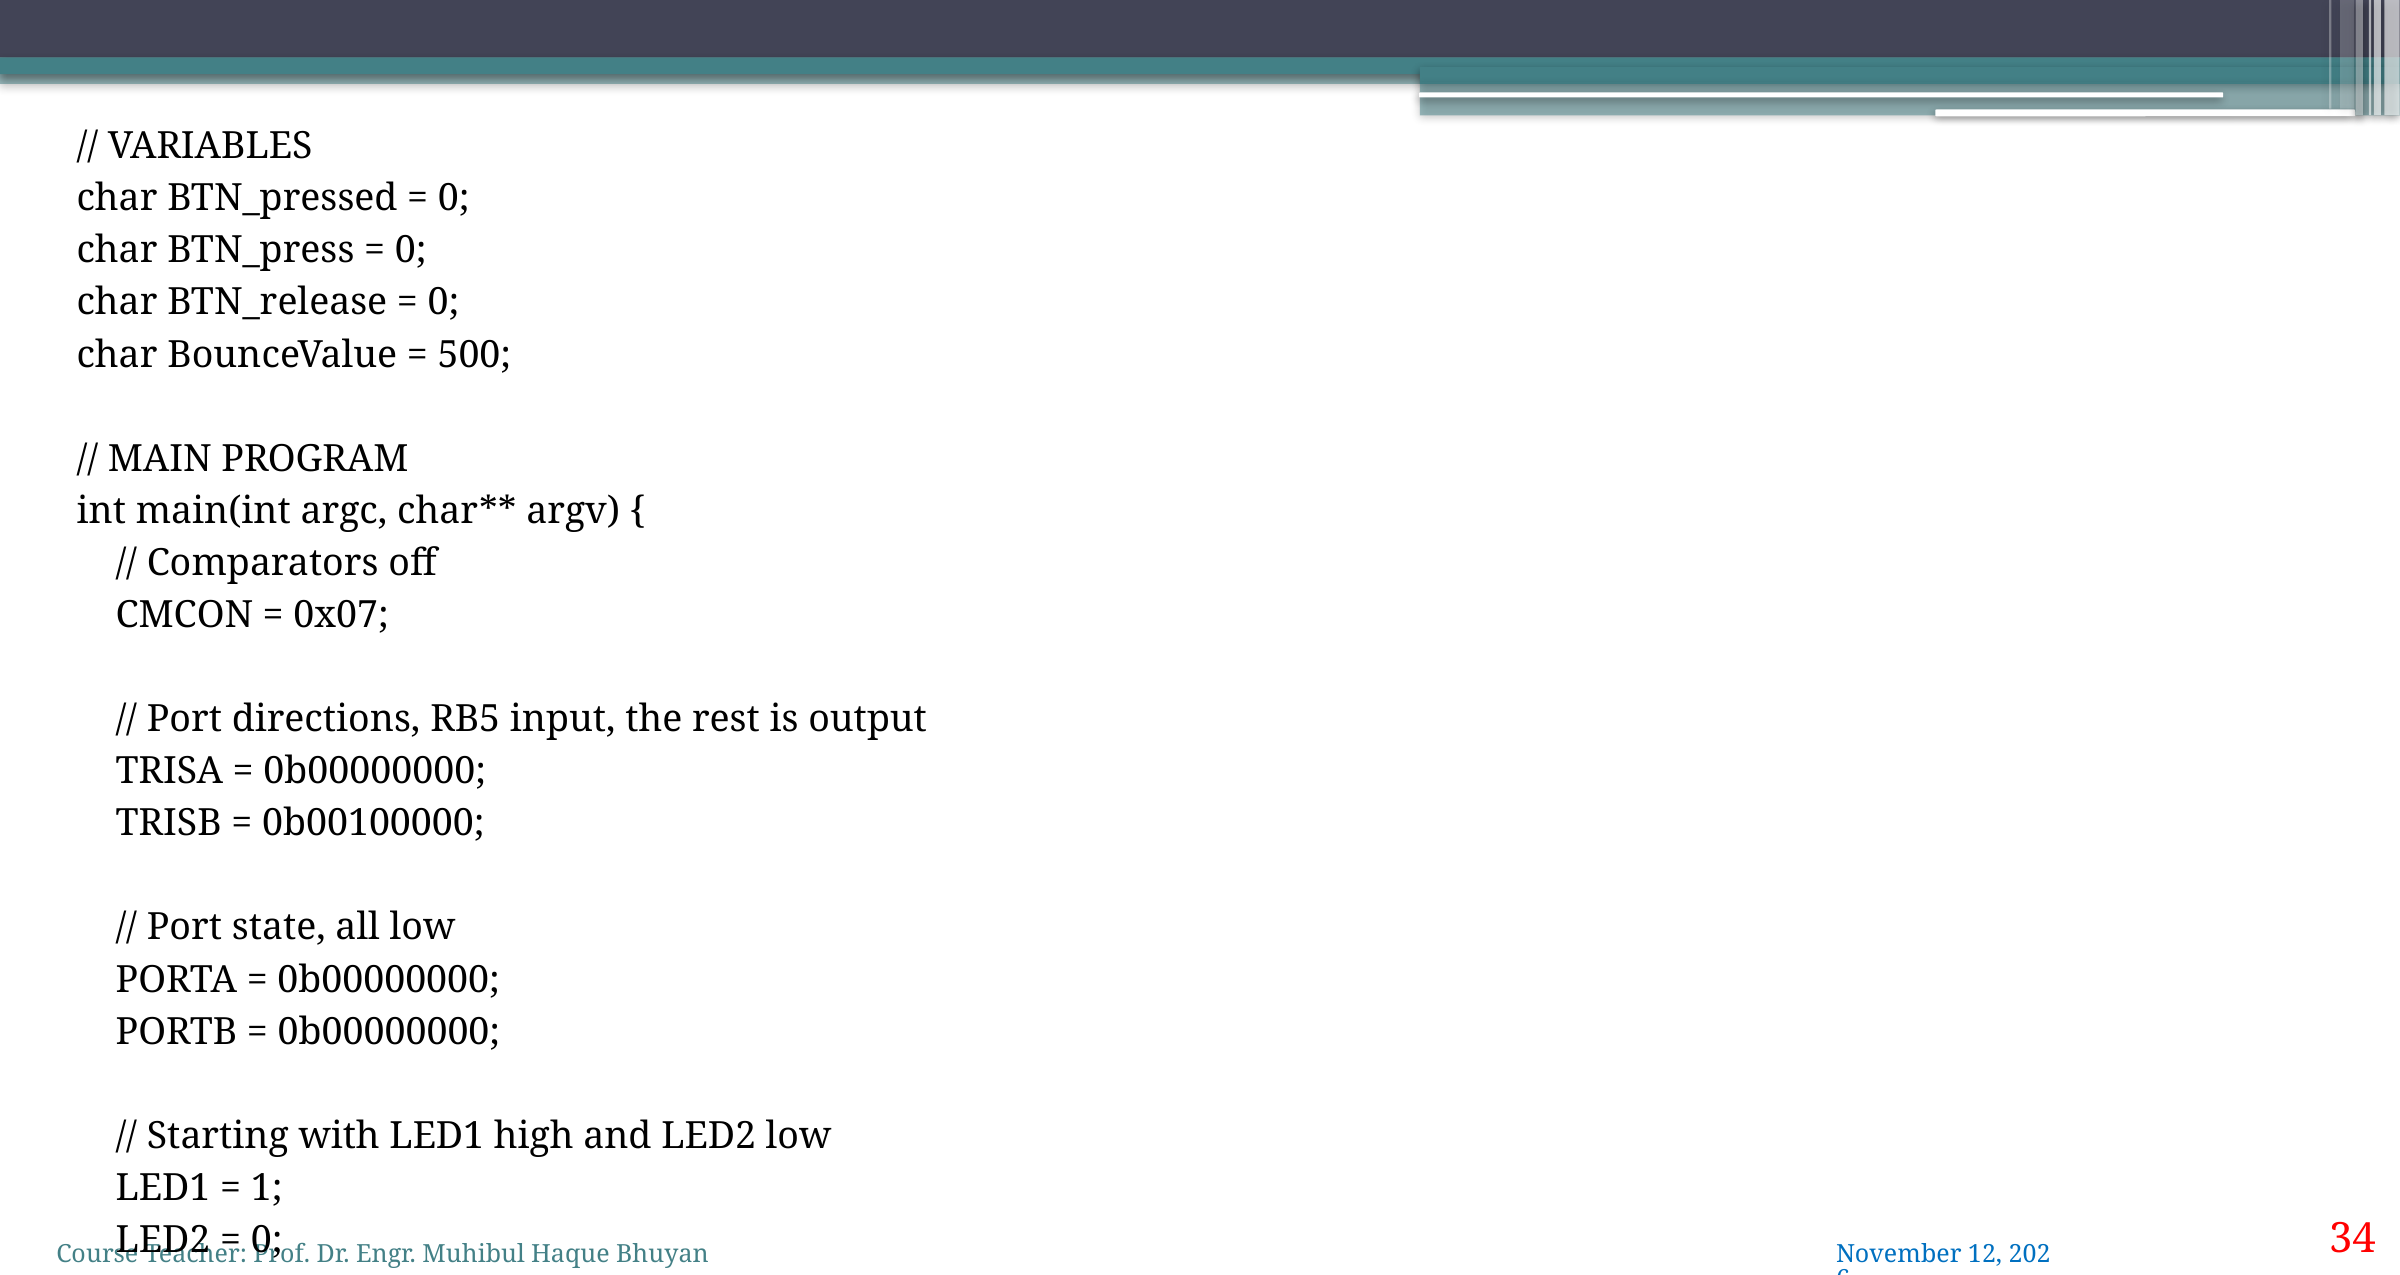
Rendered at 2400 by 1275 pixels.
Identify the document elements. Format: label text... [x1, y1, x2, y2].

footer Course Teacher: Prof. Dr. Engr. Muhibul Haque Bhuyan [41, 1229, 838, 1275]
list // VARIABLES char BTN_pressed = 0; char BTN_press = 0; char BTN_release = 0; char BounceValue = 500; // MAIN PROGRAM int main(int argc, char** argv) { // Comparators off CMCON = 0x07; // Port directions, RB5 input, the rest is output TRISA = 0b00000000; TRISB = 0b00100000; // Port state, all low PORTA = 0b00000000; PORTB = 0b00000000; // Starting with LED1 high and LED2 low LED1 = 1; LED2 = 0; [41, 113, 2373, 1250]
slide_number 34 [2162, 1222, 2391, 1275]
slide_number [1821, 1229, 2073, 1275]
